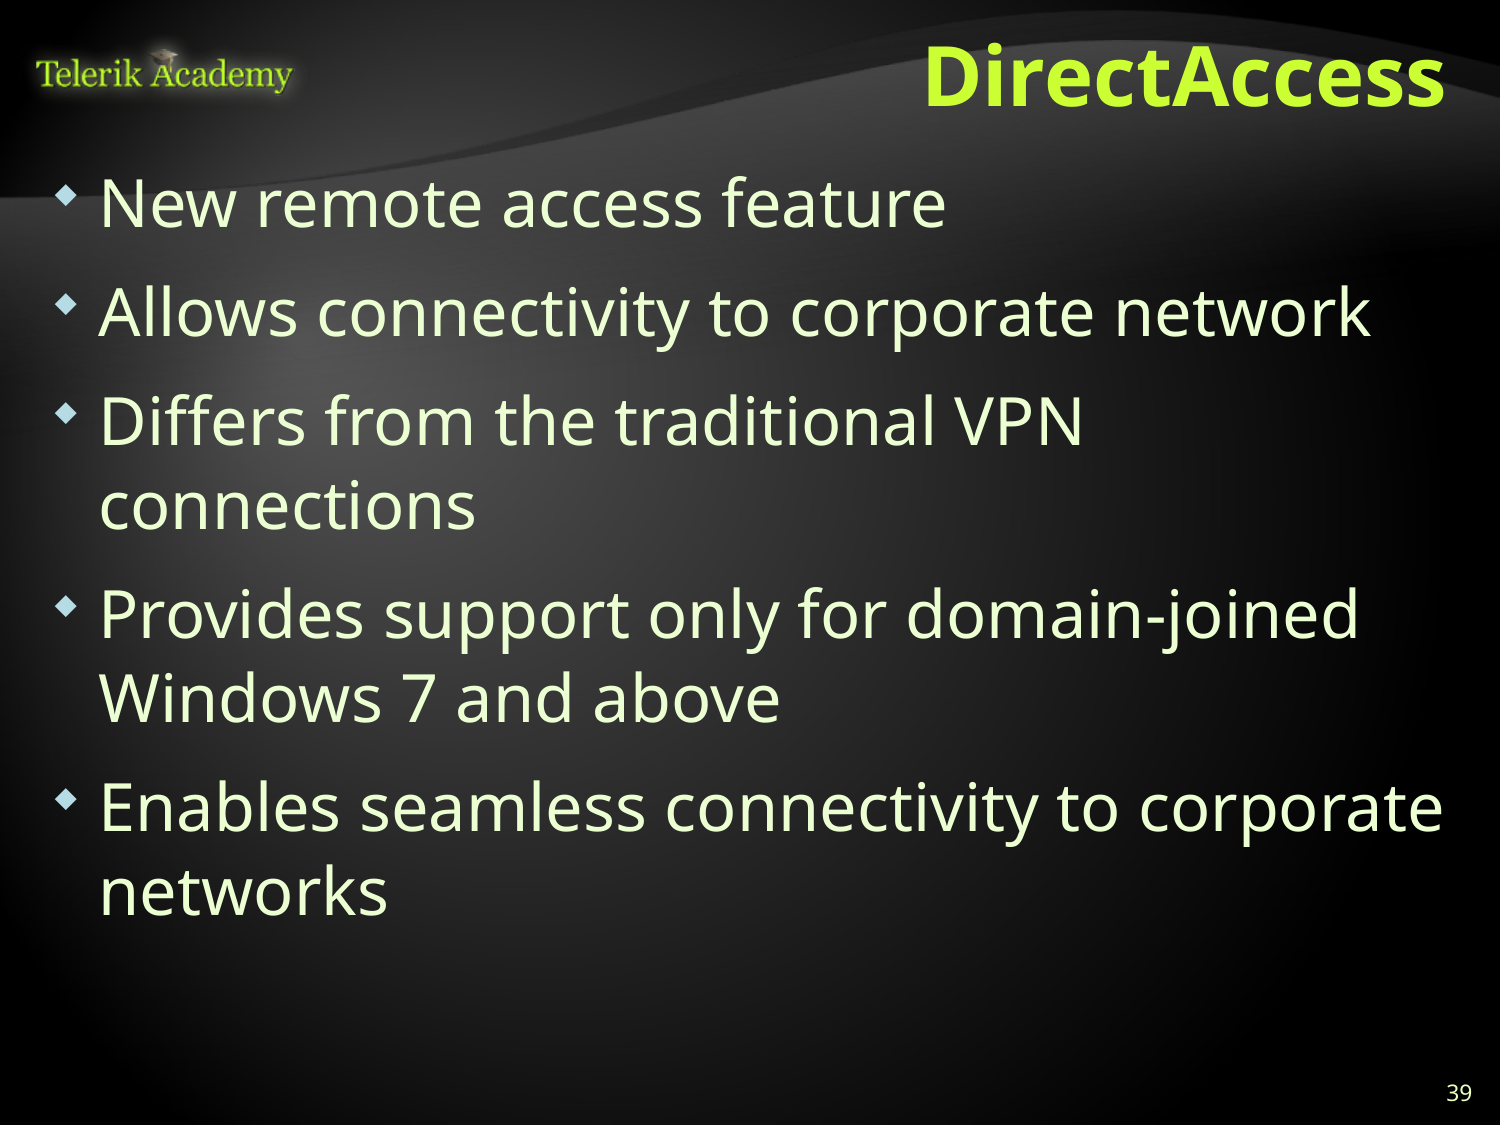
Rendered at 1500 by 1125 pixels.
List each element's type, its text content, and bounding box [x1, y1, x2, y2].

list New remote access feature Allows connectivity to corporate network Differs from the traditional VPN connections Provides support only for domain-joined Windows 7 and above Enables seamless connectivity to corporate networks [37, 149, 1463, 1100]
picture [0, 0, 1500, 1125]
slide_number 39 [1412, 1074, 1488, 1113]
title DirectAccess [300, 12, 1463, 149]
